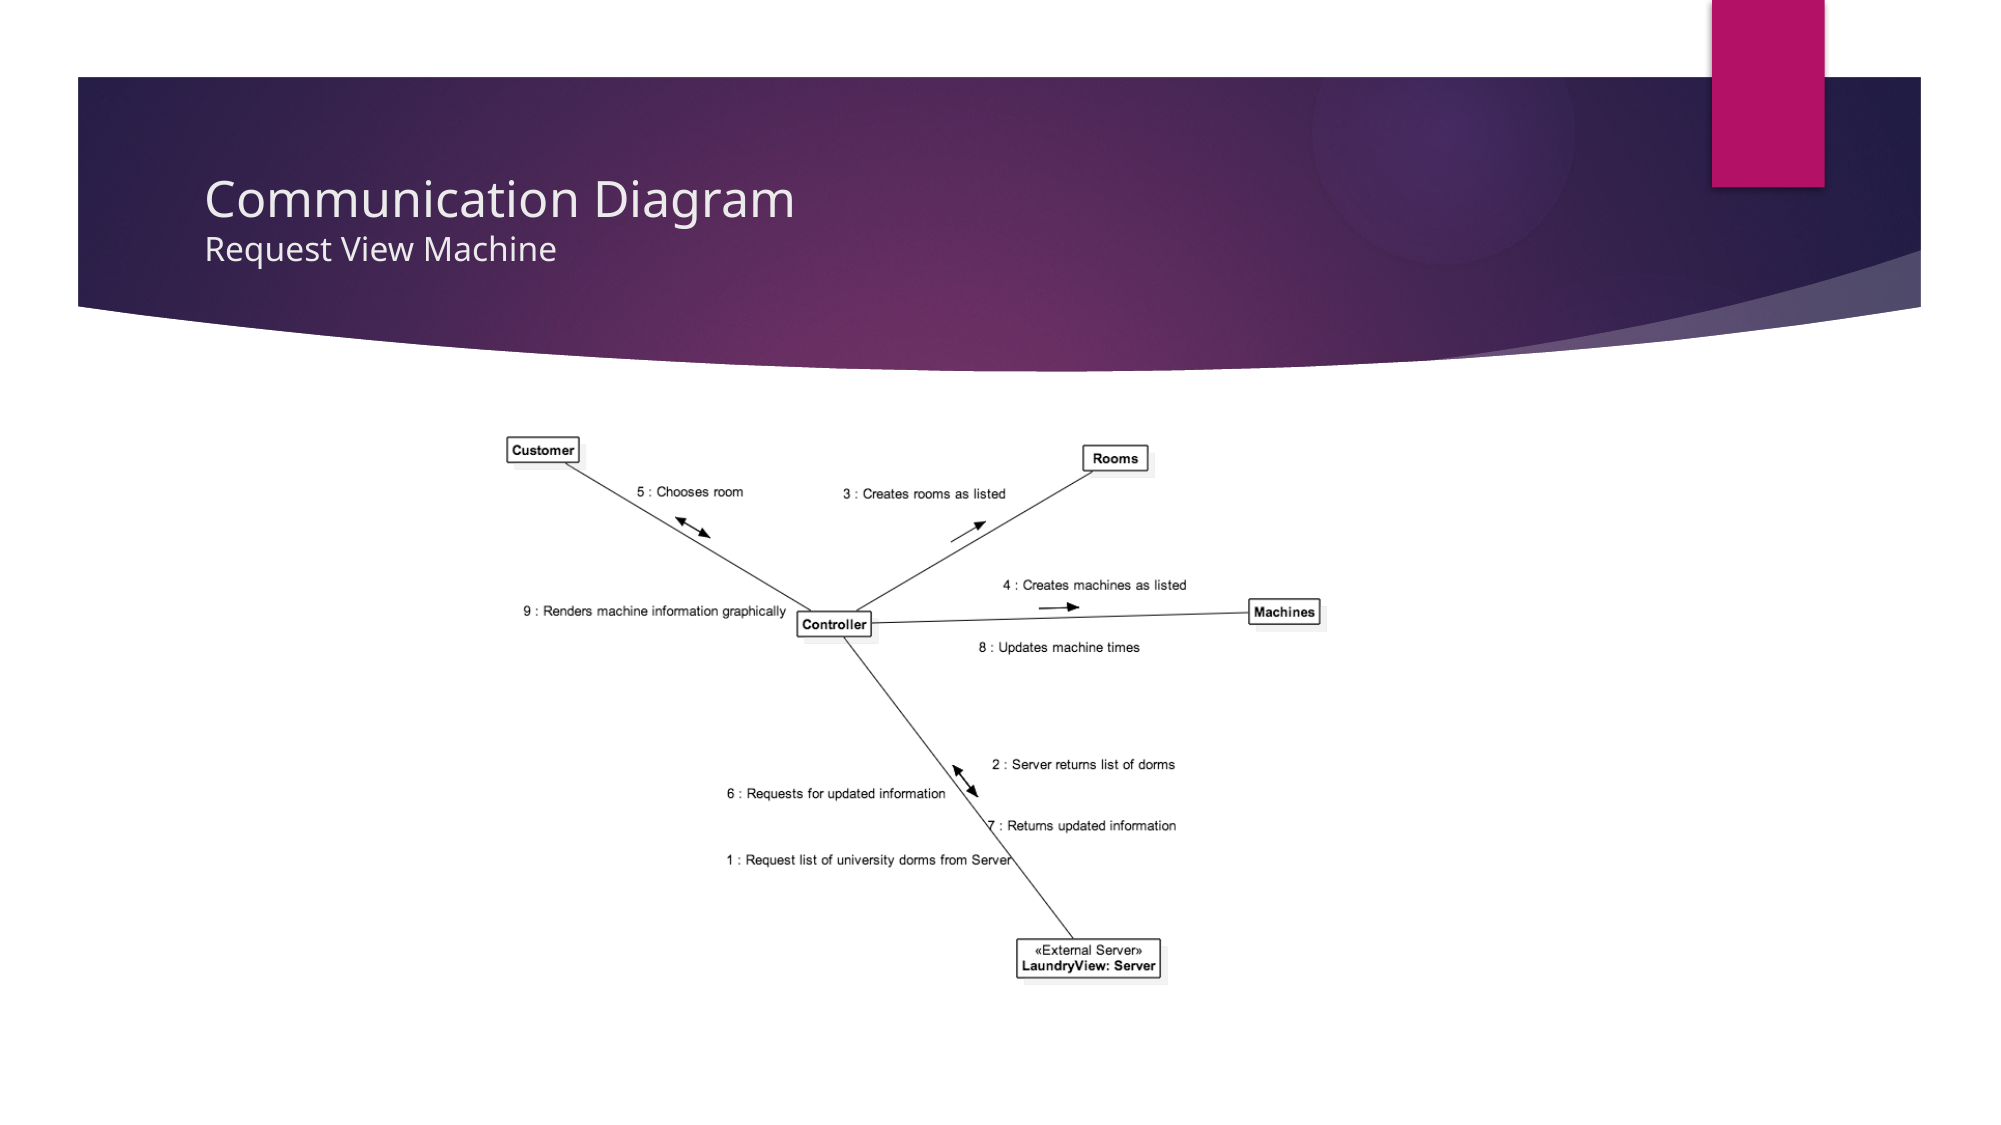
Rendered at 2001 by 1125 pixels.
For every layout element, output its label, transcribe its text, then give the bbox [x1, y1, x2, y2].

title Communication Diagram Request View Machine [189, 159, 1627, 276]
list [496, 426, 1331, 988]
